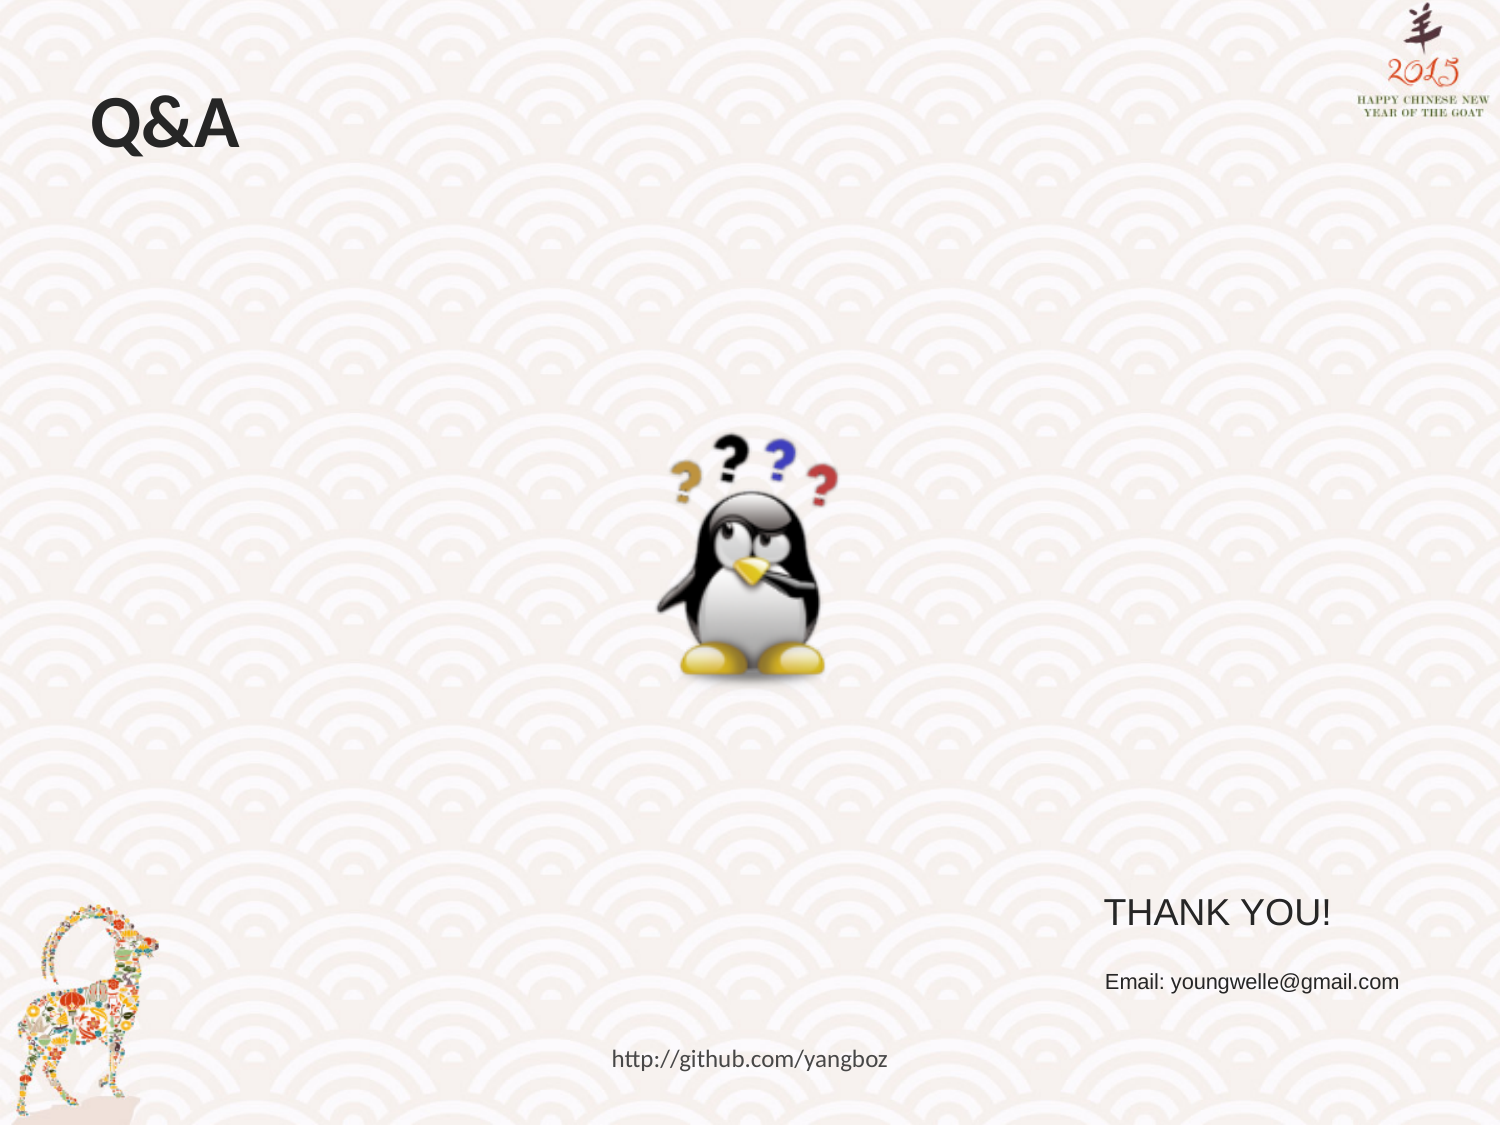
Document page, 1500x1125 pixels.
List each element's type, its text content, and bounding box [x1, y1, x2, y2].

footer http://github.com/yangboz [512, 1042, 988, 1103]
text_box Email: youngwelle@gmail.com [1090, 960, 1463, 1001]
picture [0, 0, 1500, 1125]
text_box THANK YOU! [1088, 881, 1348, 941]
title Q&A [75, 24, 1425, 212]
